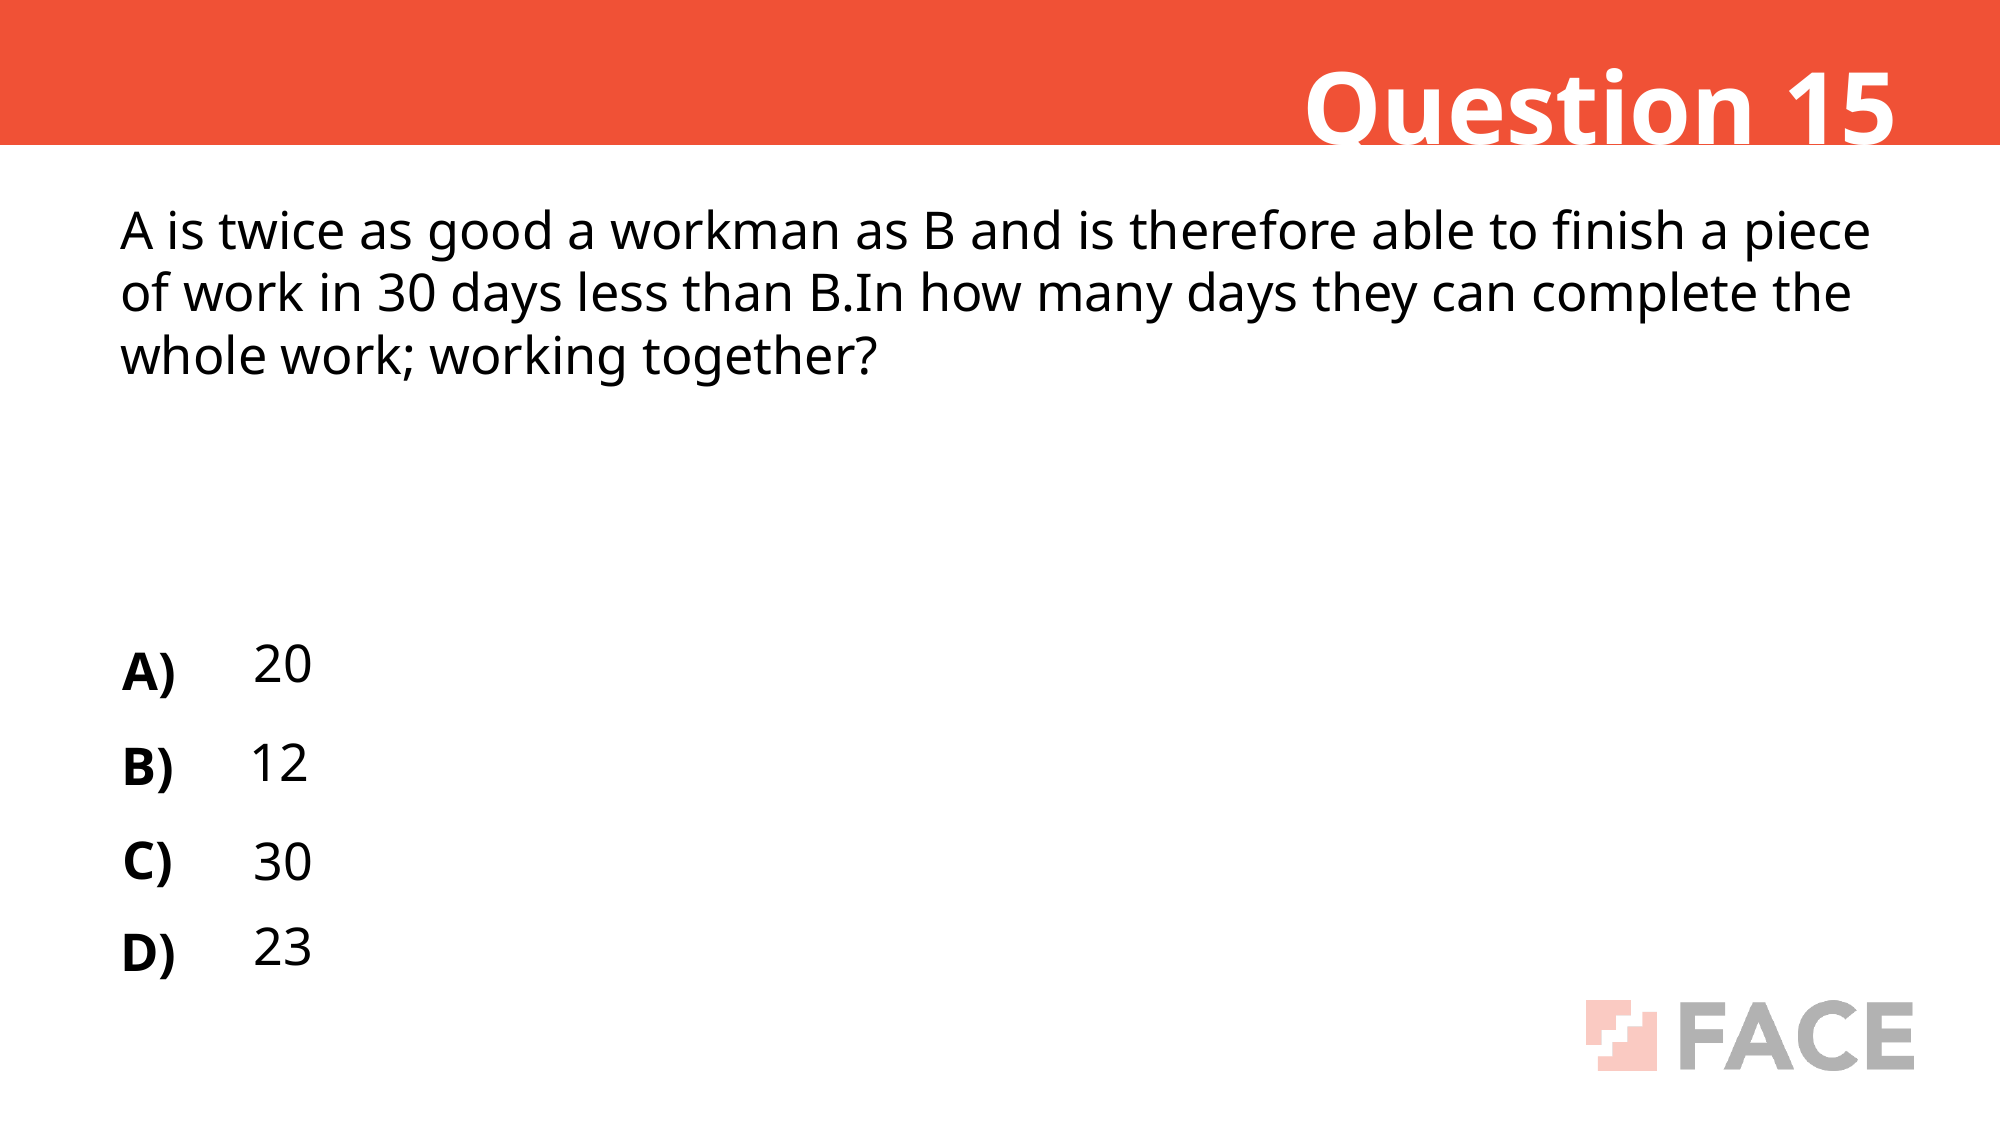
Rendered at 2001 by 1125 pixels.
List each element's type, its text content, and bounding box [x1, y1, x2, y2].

text_box D) [105, 881, 220, 990]
text_box B) [106, 694, 221, 803]
text_box [0, 0, 2000, 147]
text_box 12 [234, 721, 1892, 800]
text_box 20 [238, 623, 1896, 701]
text_box 30 [238, 820, 1896, 899]
text_box A) [107, 600, 223, 709]
text_box 23 [238, 906, 1896, 984]
picture [1586, 1000, 1914, 1072]
text_box A is twice as good a workman as B and is therefore able to finish a piece of work in 30 days less than B.In how many days they can complete the whole work; working together? [105, 189, 1895, 392]
text_box C) [107, 788, 223, 898]
text_box Question 15 [638, 37, 1914, 173]
